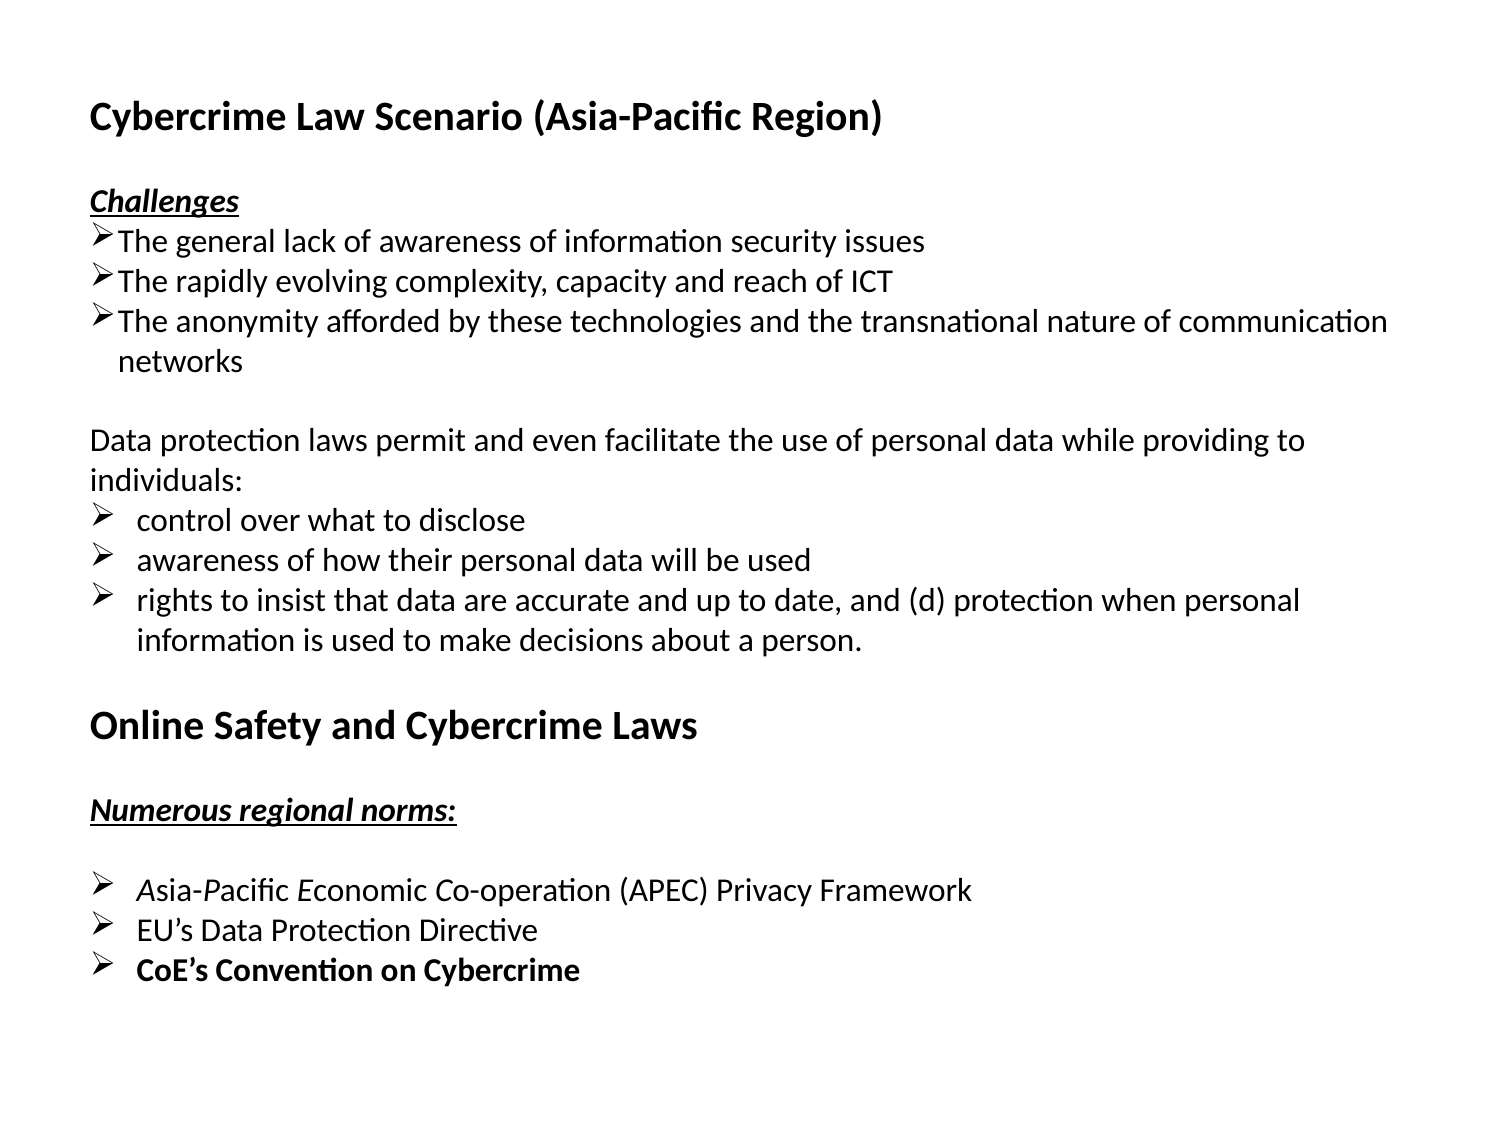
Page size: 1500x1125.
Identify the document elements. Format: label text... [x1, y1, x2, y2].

text_box Cybercrime Law Scenario (Asia-Pacific Region) Challenges The general lack of awareness of information security issues The rapidly evolving complexity, capacity and reach of ICT The anonymity afforded by these technologies and the transnational nature of communication networks Data protection laws permit and even facilitate the use of personal data while providing to individuals: control over what to disclose awareness of how their personal data will be used rights to insist that data are accurate and up to date, and (d) protection when personal information is used to make decisions about a person. Online Safety and Cybercrime Laws Numerous regional norms: Asia-Pacific Economic Co-operation (APEC) Privacy Framework EU’s Data Protection Directive CoE’s Convention on Cybercrime [74, 81, 1442, 1035]
